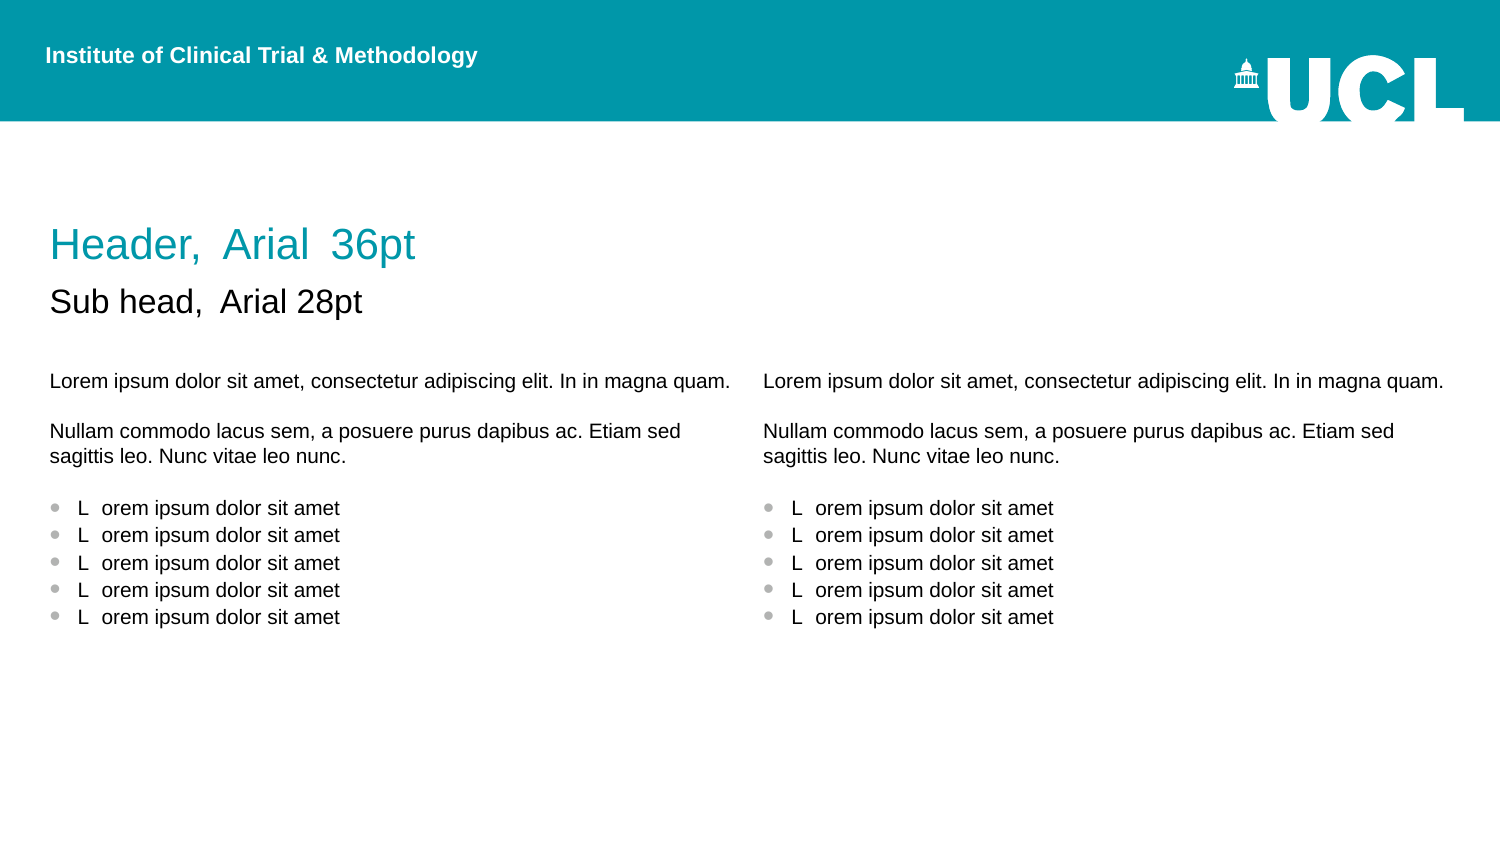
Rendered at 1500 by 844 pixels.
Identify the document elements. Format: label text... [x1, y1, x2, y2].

picture [1234, 58, 1259, 88]
text_box Header, Arial 36pt Sub head, Arial 28pt [49, 250, 1451, 381]
text_box Institute of Clinical Trial & Methodology [45, 41, 605, 69]
text_box Lorem ipsum dolor sit amet, consectetur adipiscing elit. In in magna quam. Nullam commodo lacus sem, a posuere purus dapibus ac. Etiam sed sagittis leo. Nunc vitae leo nunc. Lorem ipsum dolor sit amet Lorem ipsum dolor sit amet Lorem ipsum dolor sit amet Lorem ipsum dolor sit amet Lorem ipsum dolor sit amet [49, 367, 735, 770]
text_box Lorem ipsum dolor sit amet, consectetur adipiscing elit. In in magna quam. Nullam commodo lacus sem, a posuere purus dapibus ac. Etiam sed sagittis leo. Nunc vitae leo nunc. Lorem ipsum dolor sit amet Lorem ipsum dolor sit amet Lorem ipsum dolor sit amet Lorem ipsum dolor sit amet Lorem ipsum dolor sit amet [763, 367, 1451, 770]
